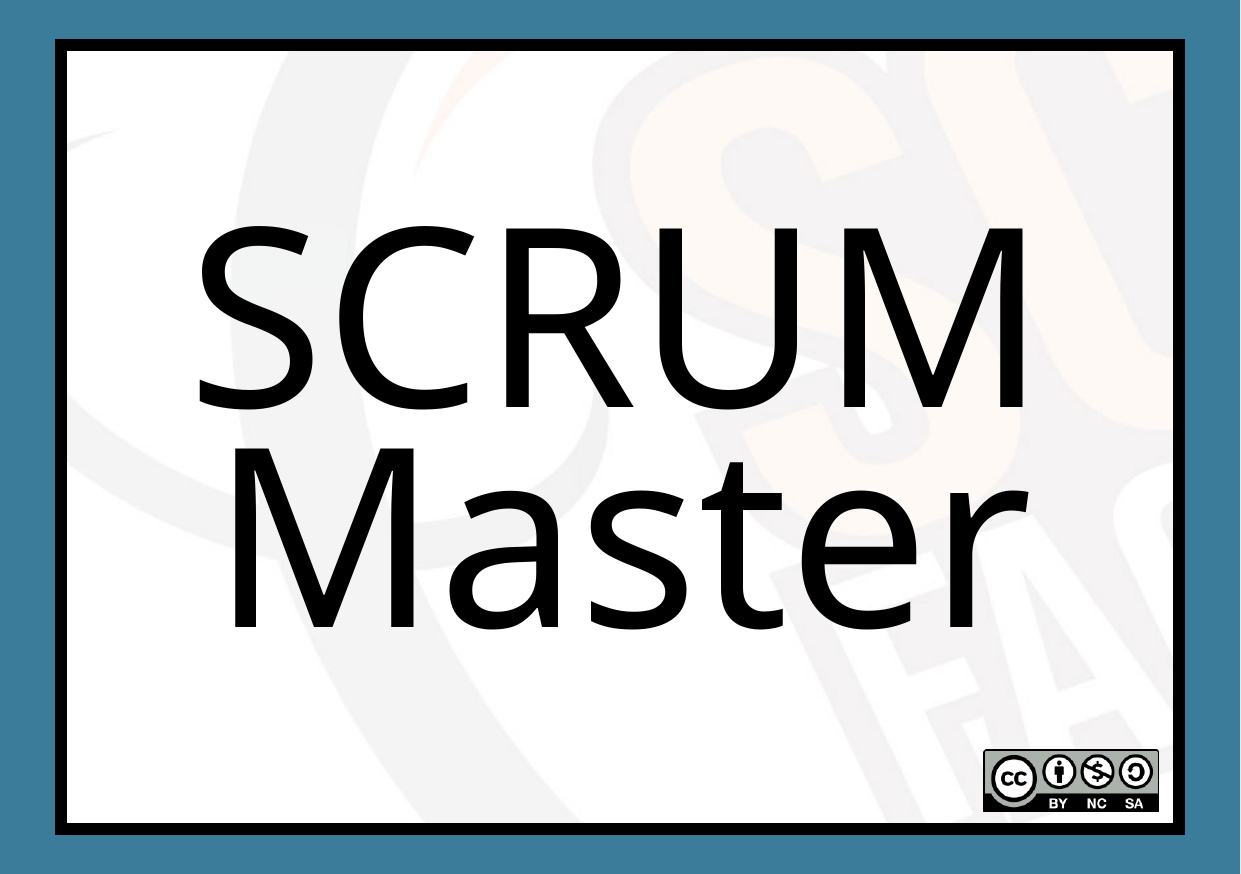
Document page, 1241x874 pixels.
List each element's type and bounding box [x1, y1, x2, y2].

text_box [0, 0, 1241, 874]
text_box [60, 44, 1180, 830]
text_box [170, 150, 1070, 688]
picture [983, 749, 1159, 812]
